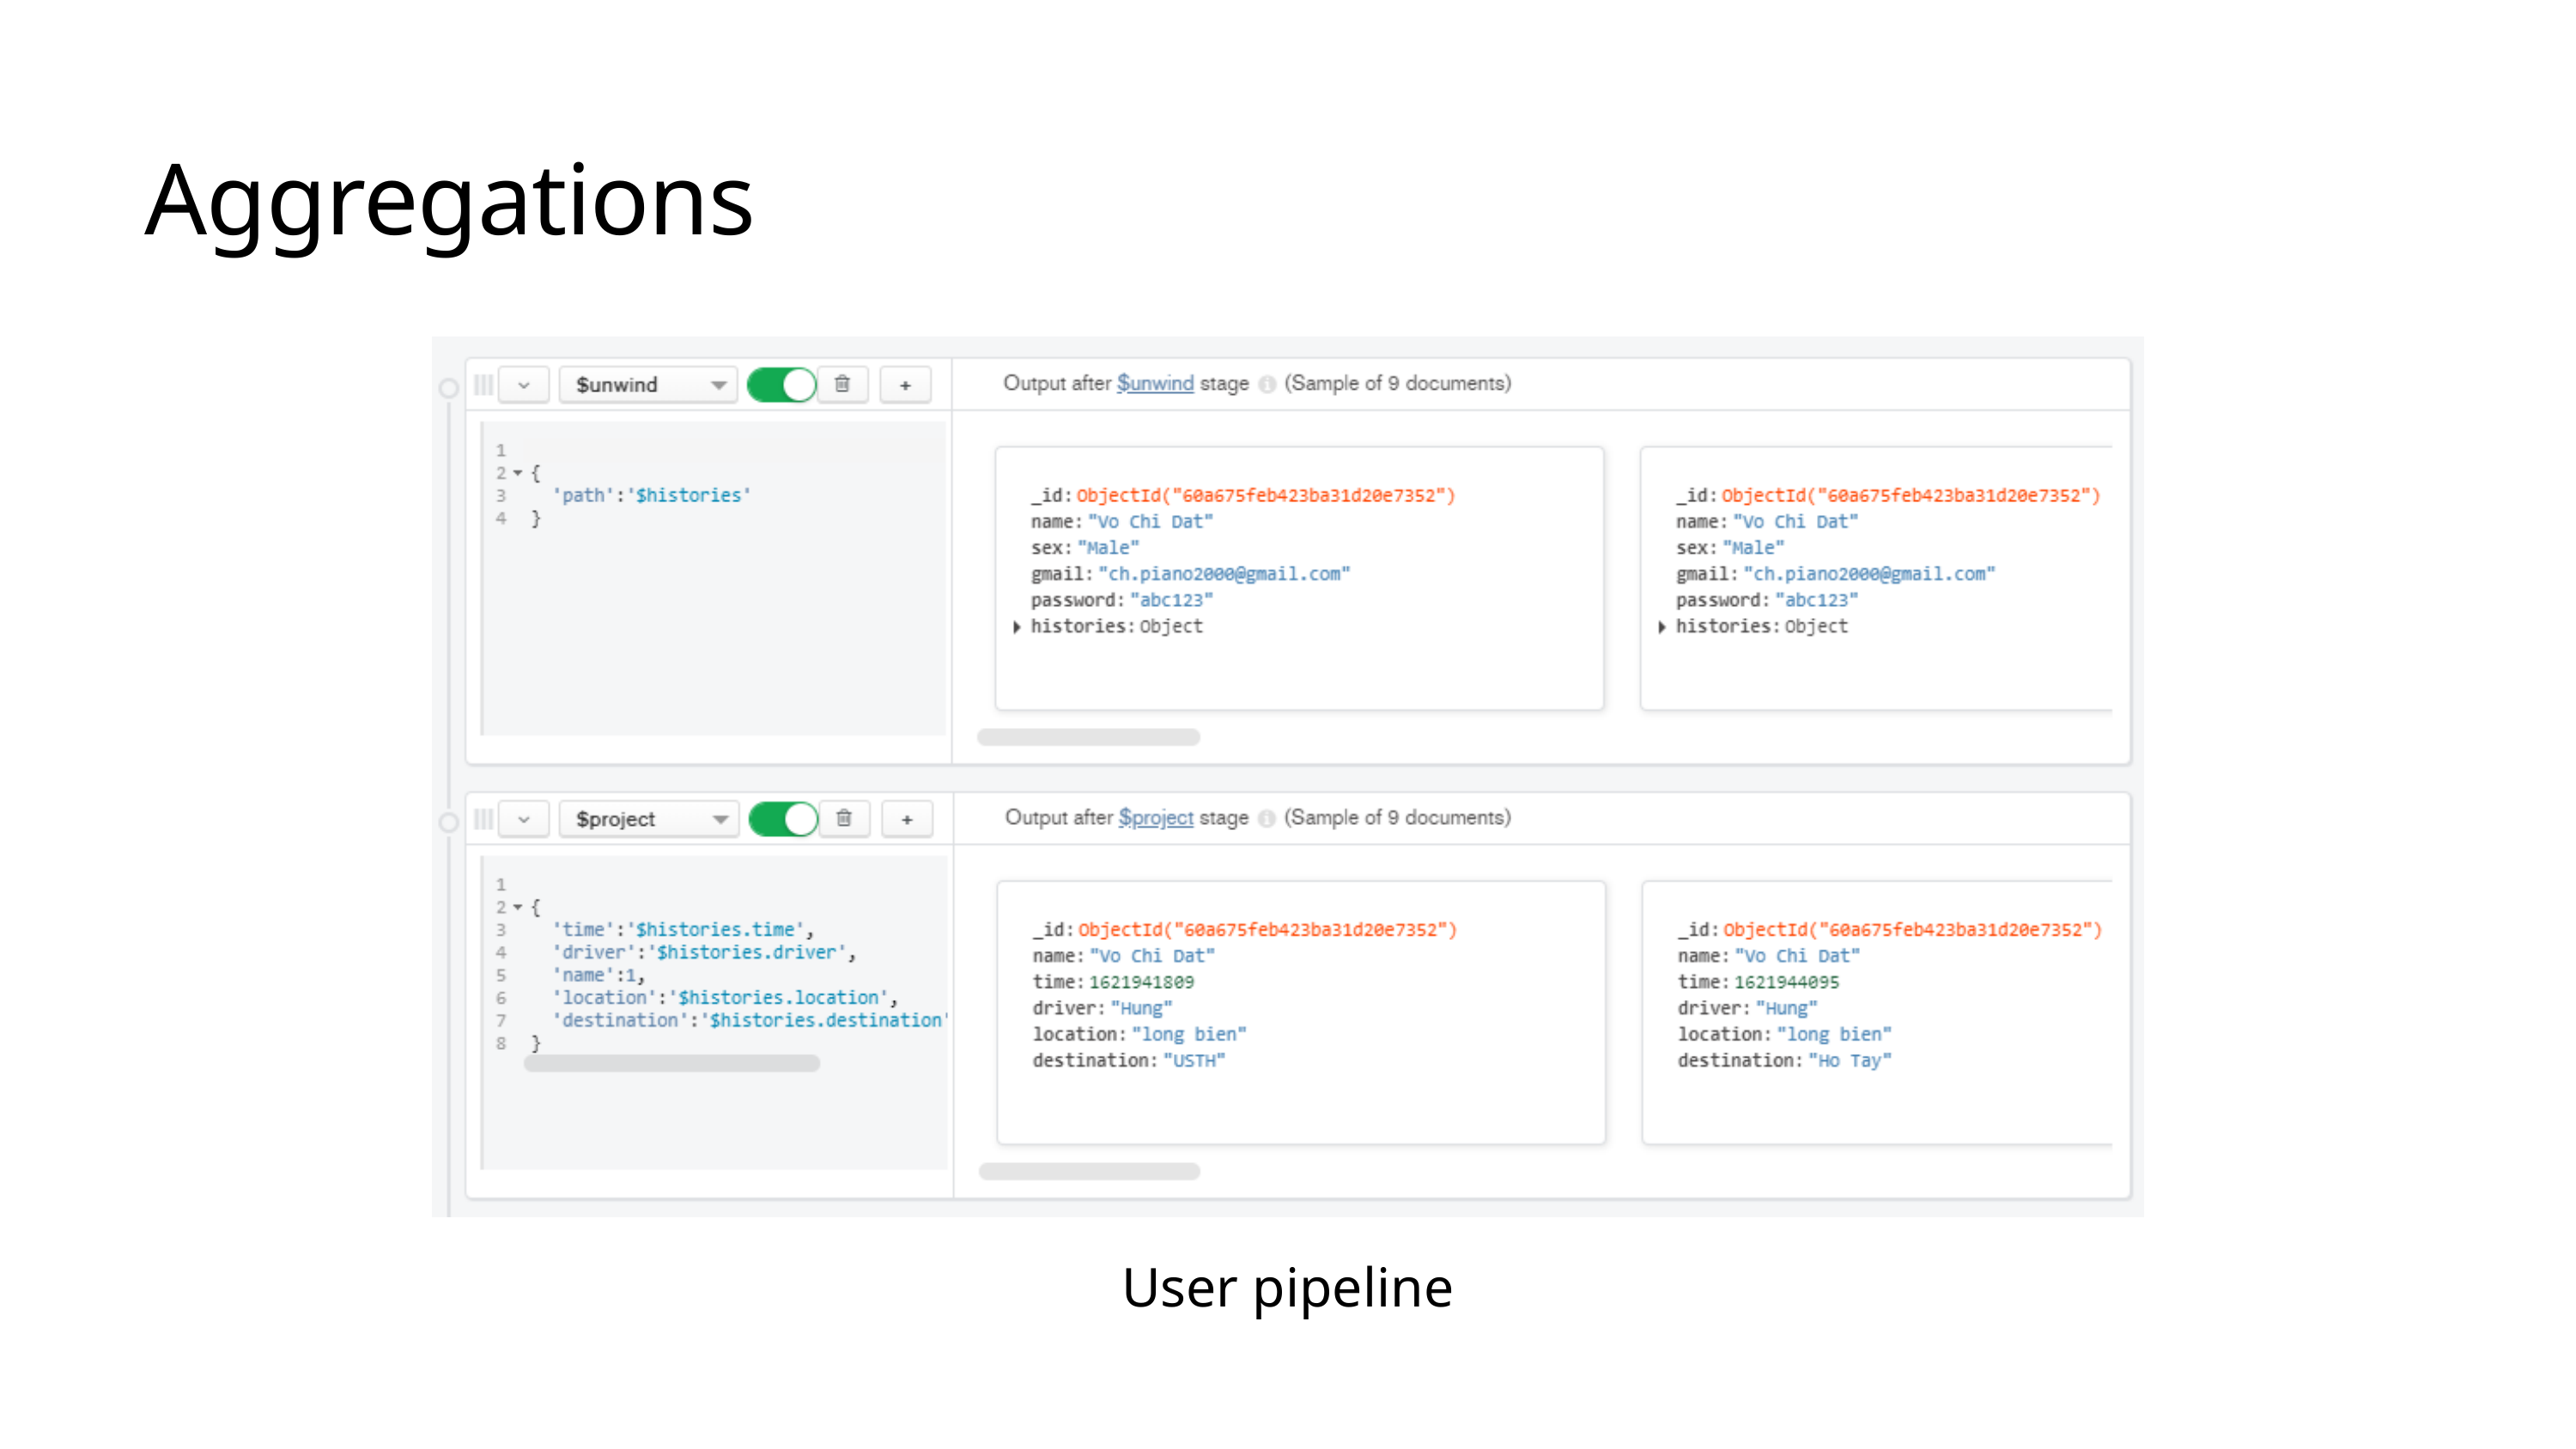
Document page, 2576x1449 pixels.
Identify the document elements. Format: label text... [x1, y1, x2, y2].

picture [431, 336, 2144, 1217]
text_box Aggregations [144, 116, 1132, 255]
text_box User pipeline [938, 1242, 1638, 1318]
